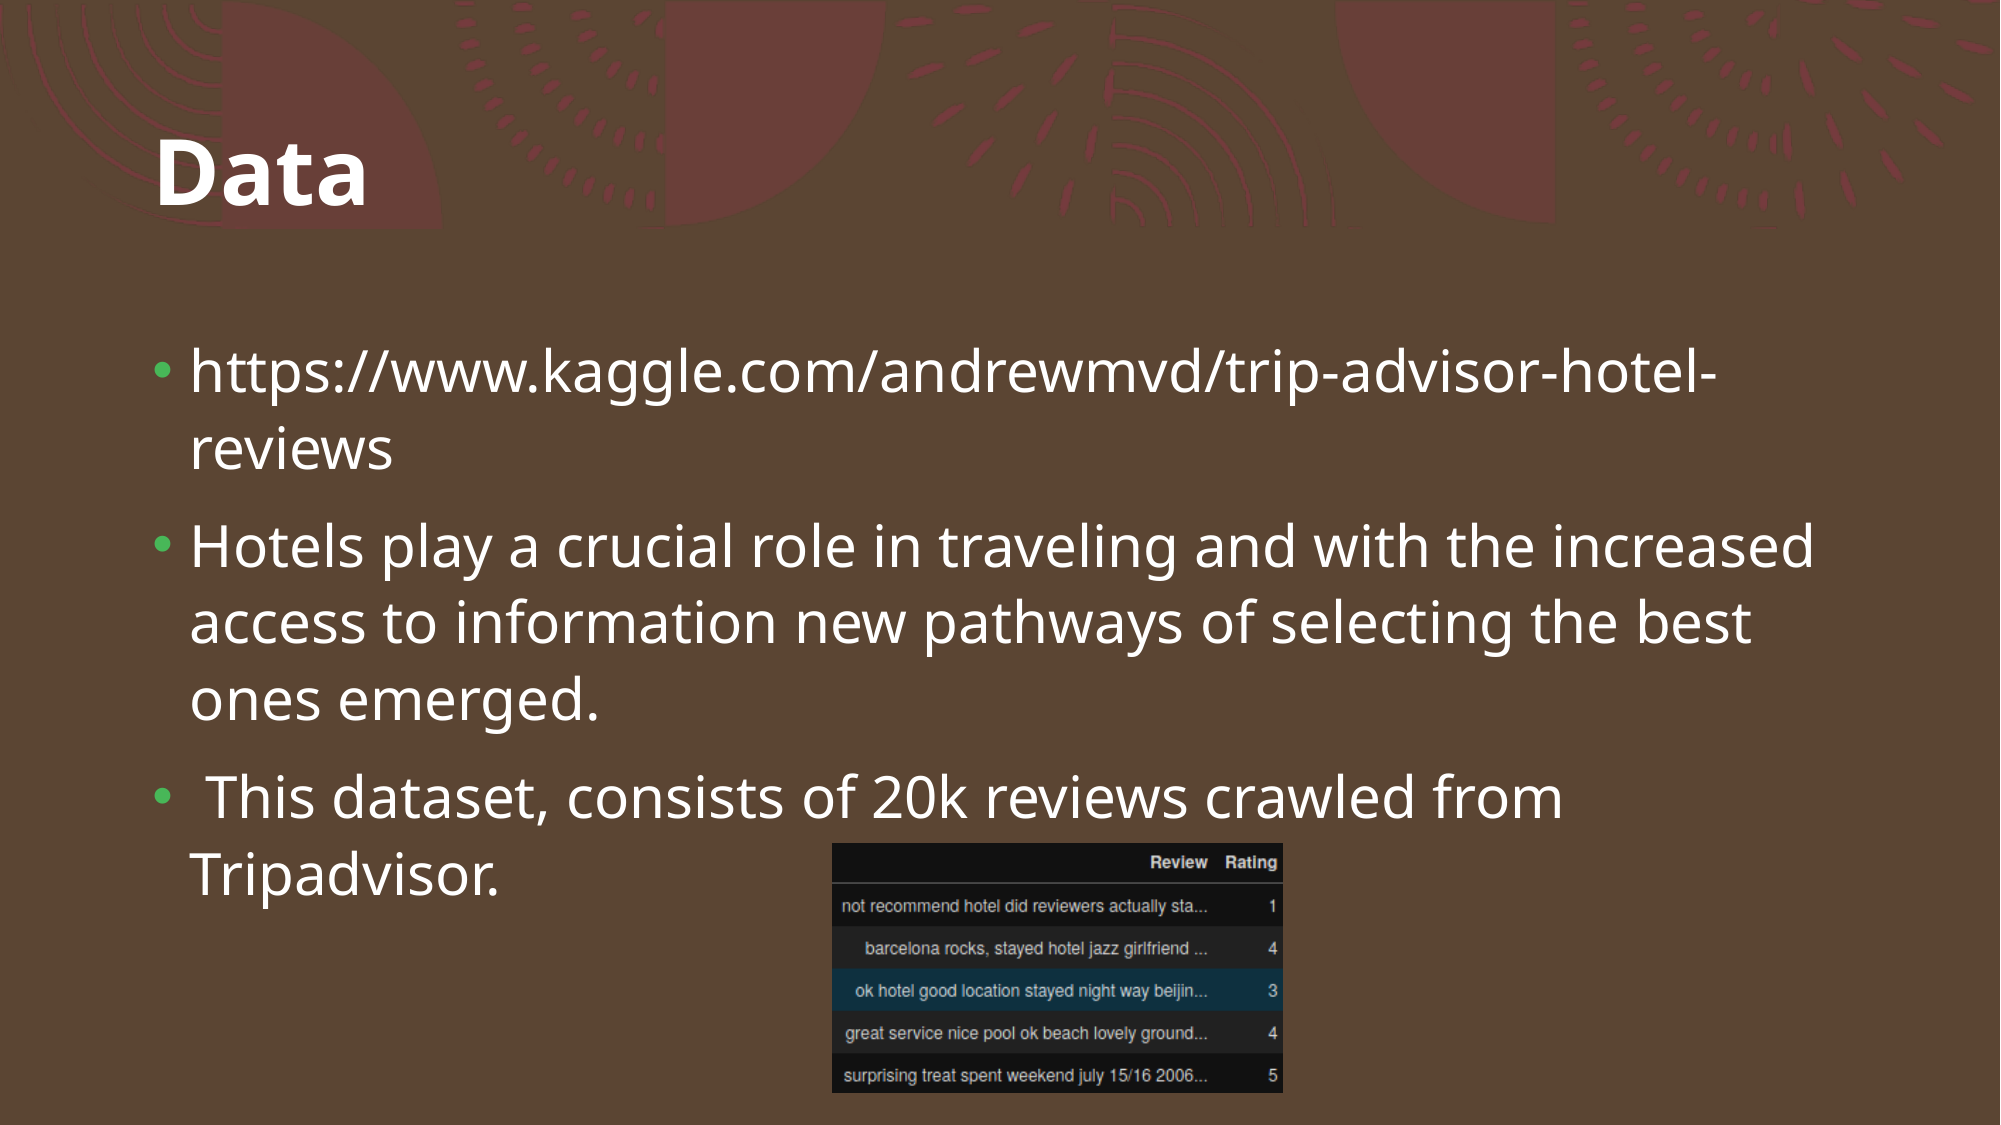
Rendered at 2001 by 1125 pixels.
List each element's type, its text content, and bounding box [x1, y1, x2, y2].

list https://www.kaggle.com/andrewmvd/trip-advisor-hotel-reviews Hotels play a crucial role in traveling and with the increased access to information new pathways of selecting the best ones emerged. This dataset, consists of 20k reviews crawled from Tripadvisor. [137, 319, 1863, 1009]
title Data [137, 60, 1863, 278]
picture [832, 843, 1283, 1093]
